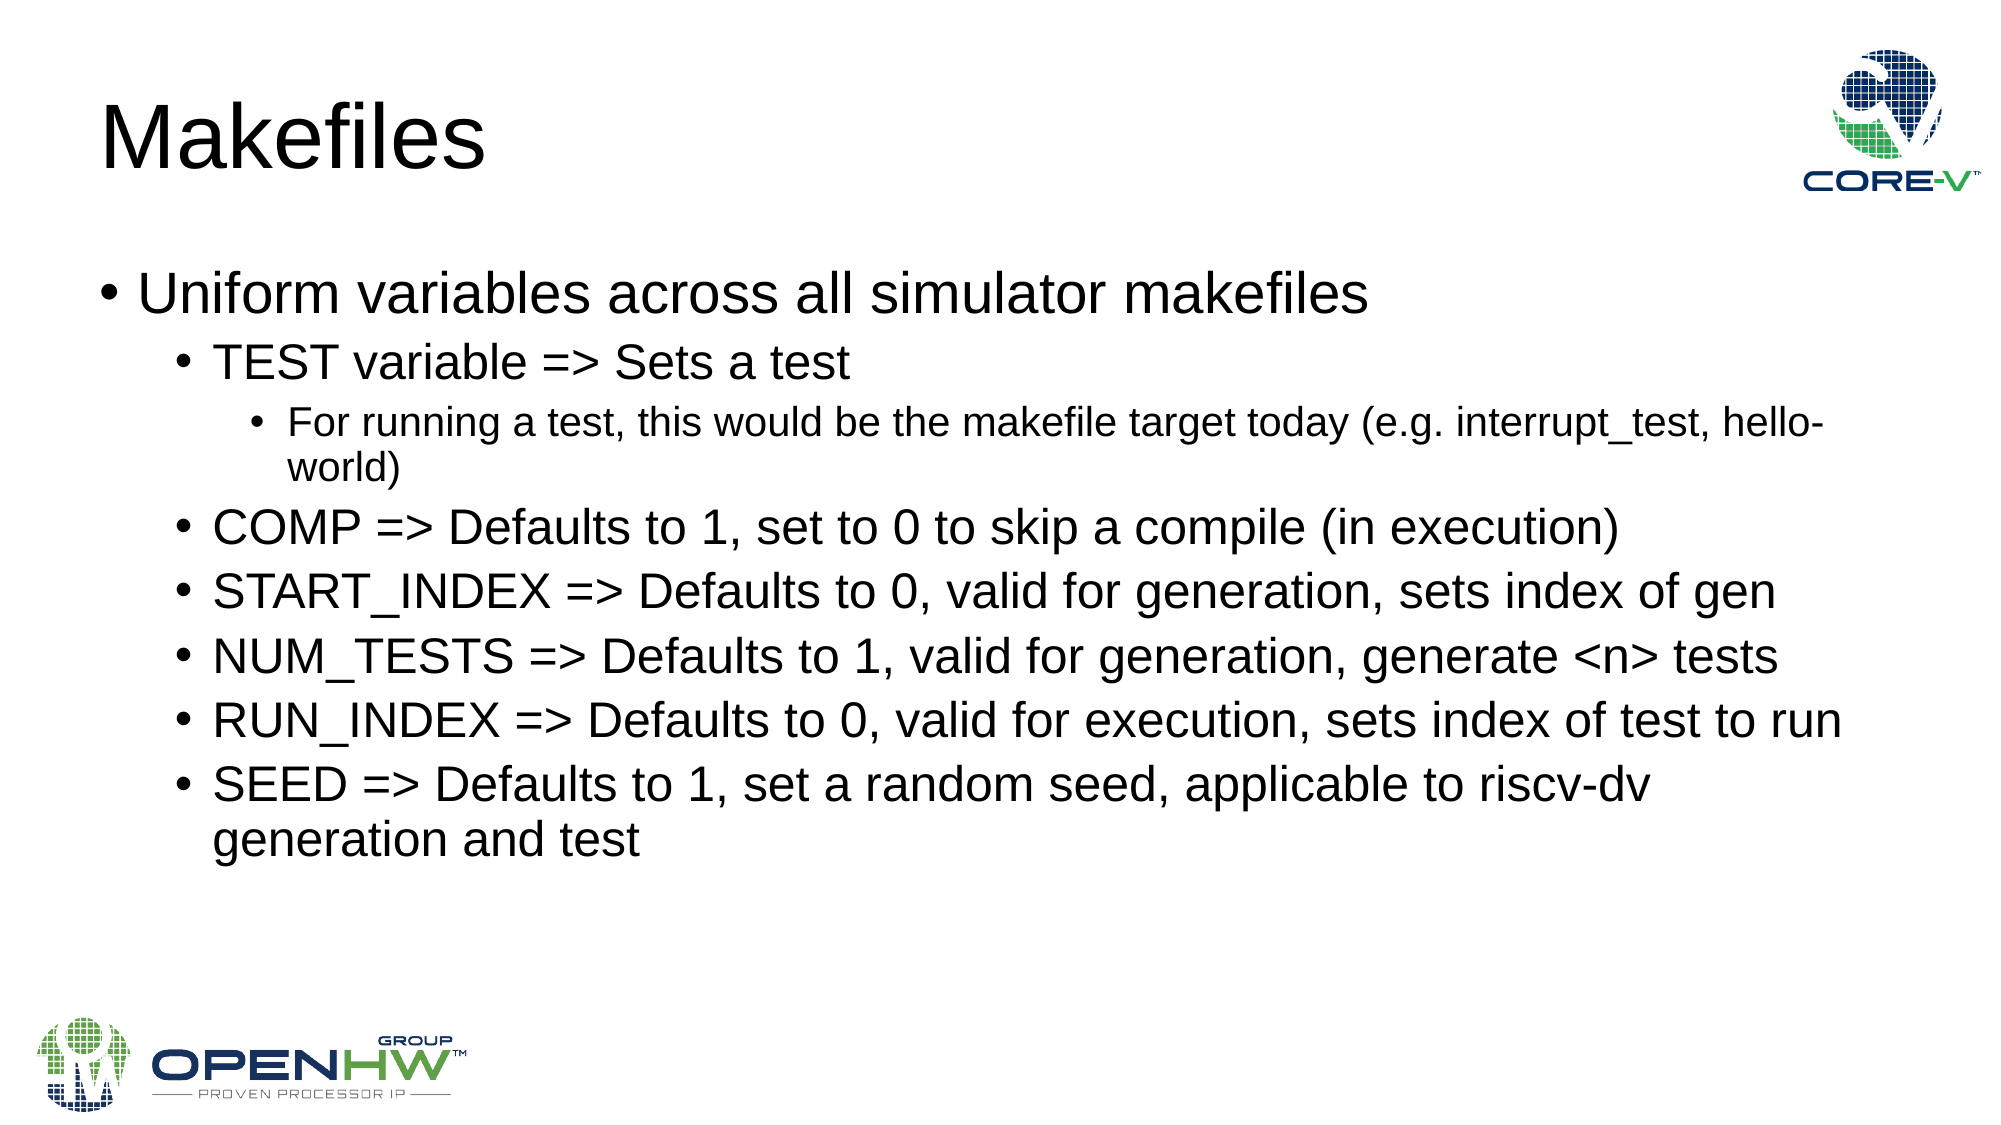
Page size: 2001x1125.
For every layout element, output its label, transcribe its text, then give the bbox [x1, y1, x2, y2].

picture [32, 1013, 471, 1116]
list Uniform variables across all simulator makefiles TEST variable => Sets a test For running a test, this would be the makefile target today (e.g. interrupt_test, hello-world) COMP => Defaults to 1, set to 0 to skip a compile (in execution) START_INDEX => Defaults to 0, valid for generation, sets index of gen NUM_TESTS => Defaults to 1, valid for generation, generate <n> tests RUN_INDEX => Defaults to 0, valid for execution, sets index of test to run SEED => Defaults to 1, set a random seed, applicable to riscv-dv generation and test [99, 263, 1900, 916]
title Makefiles [99, 44, 1900, 233]
